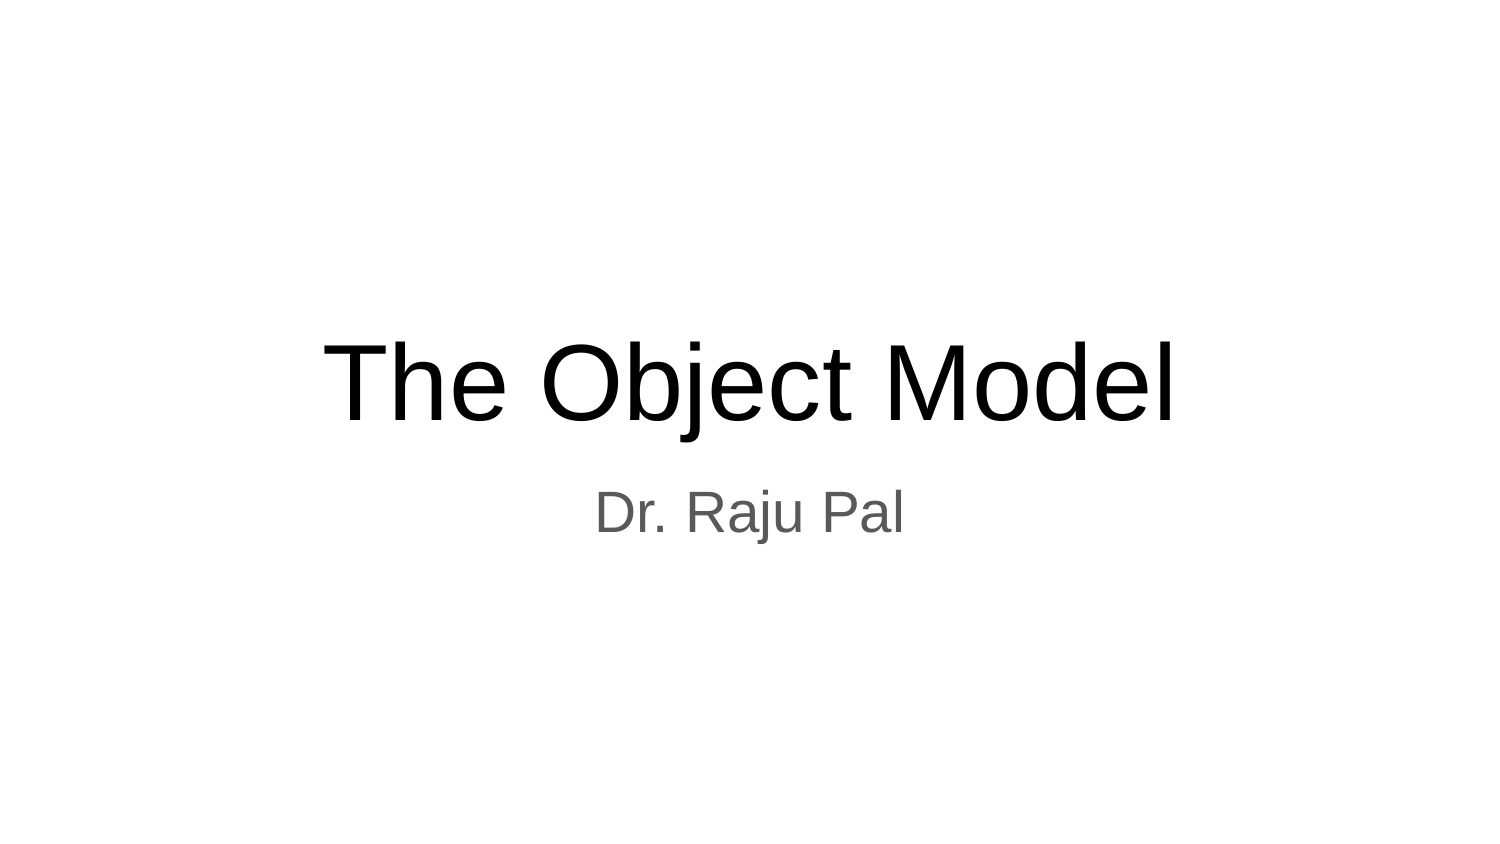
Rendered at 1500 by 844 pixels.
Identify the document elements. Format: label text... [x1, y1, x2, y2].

subtitle Dr. Raju Pal [51, 464, 1449, 595]
title The Object Model [51, 122, 1449, 459]
